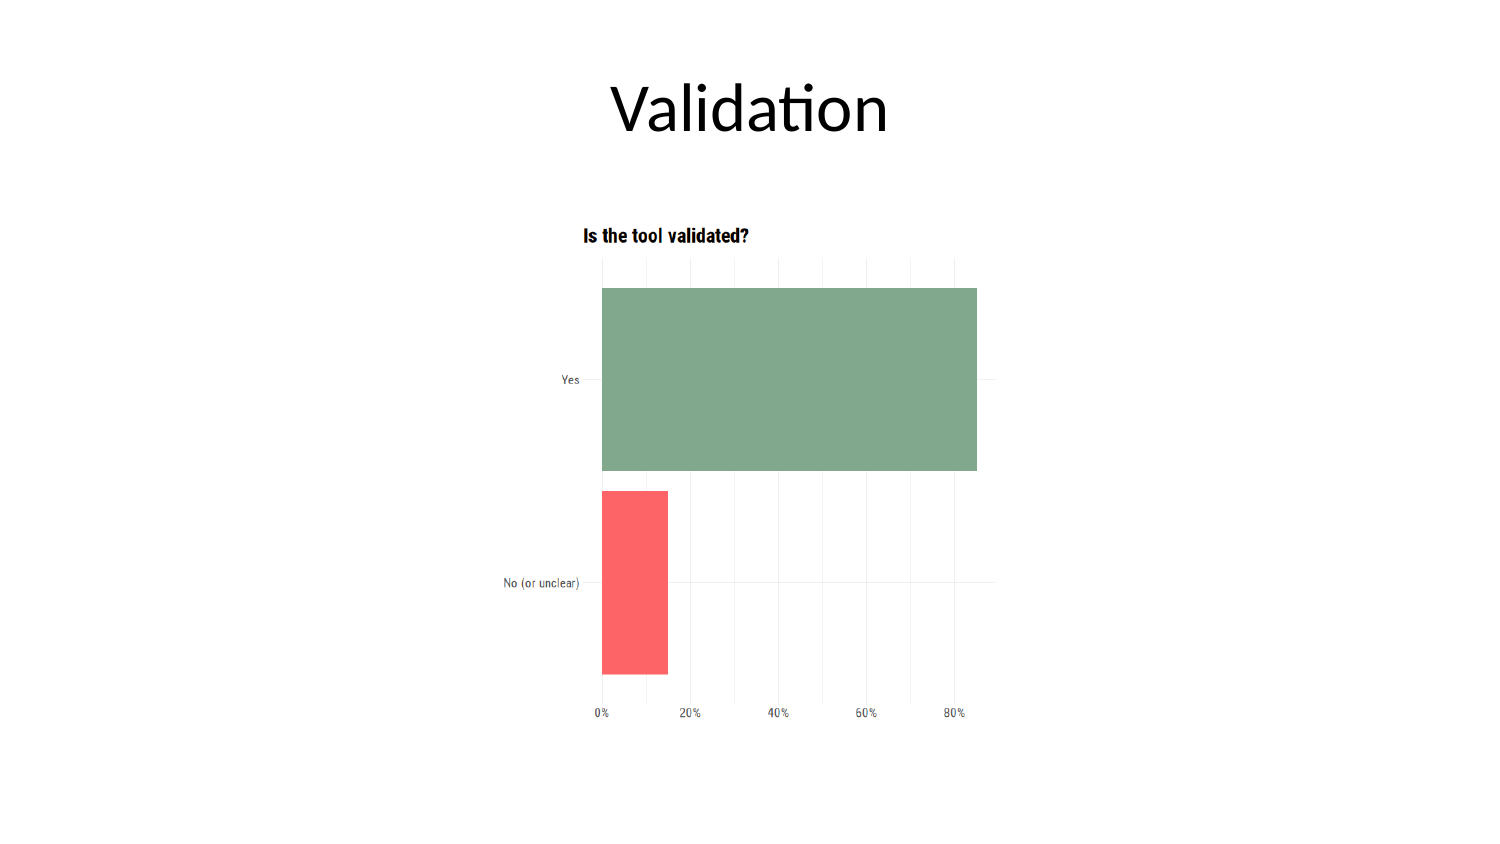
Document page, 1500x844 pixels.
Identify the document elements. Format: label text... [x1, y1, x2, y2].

title Validation [75, 33, 1425, 175]
picture [470, 195, 1028, 753]
